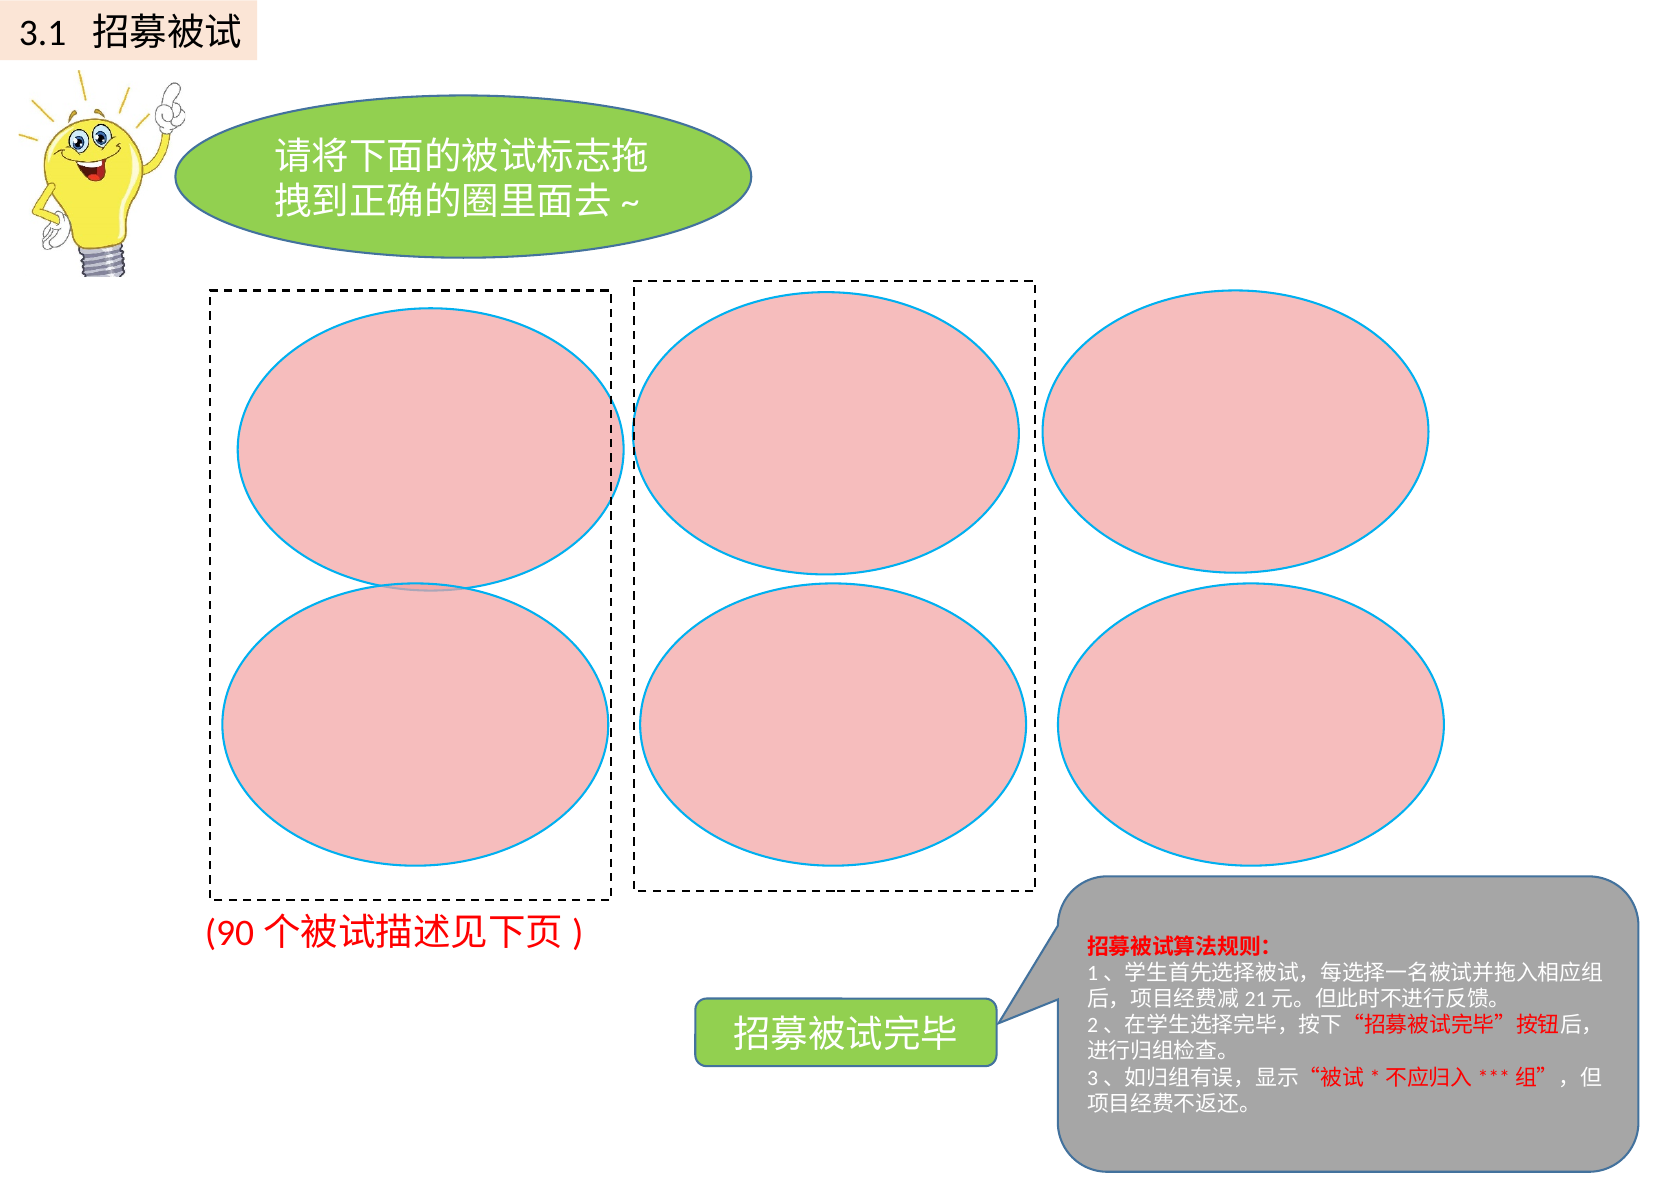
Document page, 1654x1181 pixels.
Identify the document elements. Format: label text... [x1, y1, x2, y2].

text_box 请将下面的被试标志拖拽到正确的圈里面去~ [185, 94, 753, 259]
text_box [1041, 289, 1430, 574]
text_box 招募被试算法规则： 1、学生首先选择被试，每选择一名被试并拖入相应组后，项目经费减21元。但此时不进行反馈。 2、在学生选择完毕，按下“招募被试完毕”按钮后，进行归组检查。 3、如归组有误，显示“被试*不应归入***组”，但项目经费不返还。 [996, 875, 1640, 1173]
text_box [209, 289, 612, 901]
text_box [1056, 582, 1445, 867]
picture [18, 70, 186, 277]
text_box 3.1 招募被试 [0, 0, 258, 61]
text_box [612, 398, 625, 500]
text_box (90个被试描述见下页) [190, 900, 599, 960]
text_box [633, 280, 1036, 892]
text_box 招募被试完毕 [694, 997, 998, 1068]
